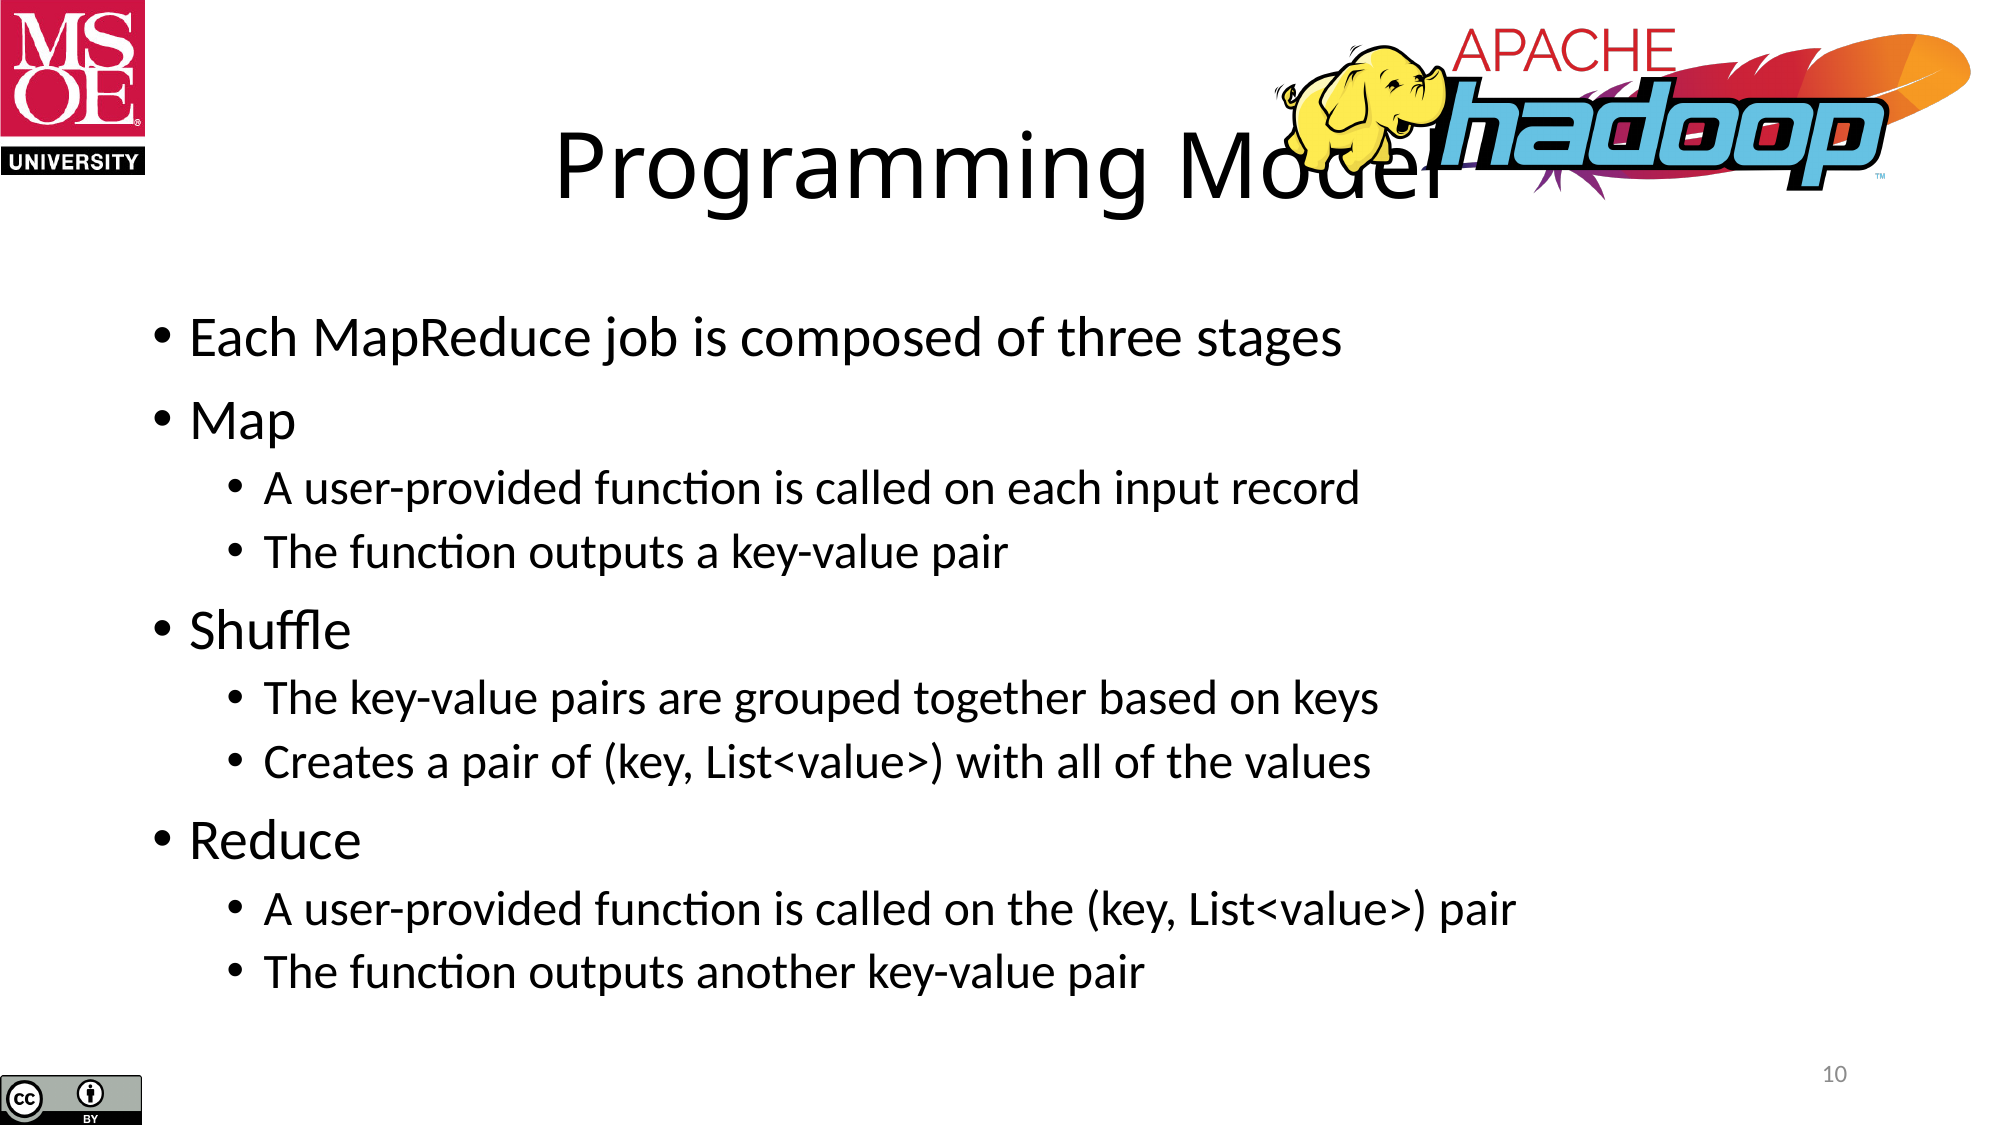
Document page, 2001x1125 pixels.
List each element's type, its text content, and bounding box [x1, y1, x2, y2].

list Each MapReduce job is composed of three stages Map A user-provided function is called on each input record The function outputs a key-value pair Shuffle The key-value pairs are grouped together based on keys Creates a pair of (key, List<value>) with all of the values Reduce A user-provided function is called on the (key, List<value>) pair The function outputs another key-value pair [137, 299, 1863, 1014]
slide_number 10 [1412, 1042, 1863, 1103]
picture [0, 0, 145, 175]
picture [0, 1075, 142, 1125]
title Programming Model [137, 59, 1863, 278]
picture [1249, 0, 2000, 225]
